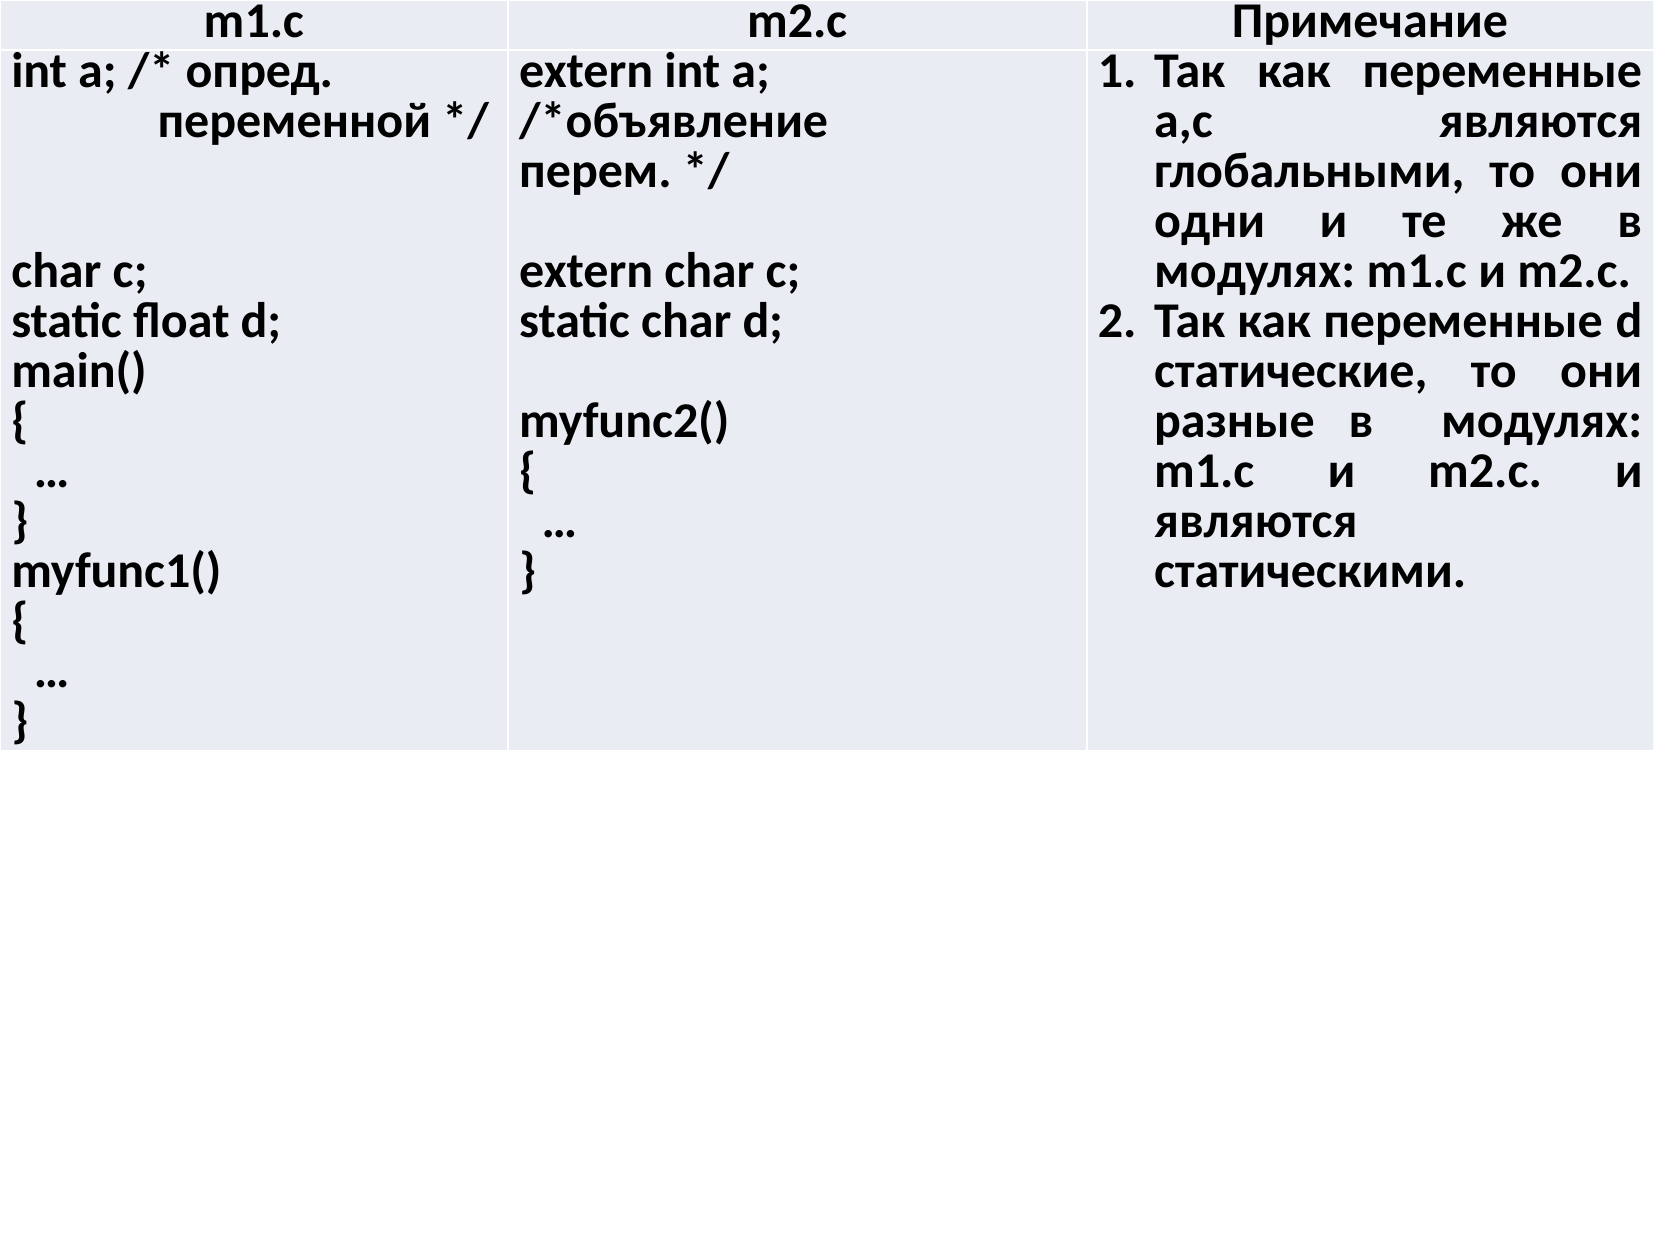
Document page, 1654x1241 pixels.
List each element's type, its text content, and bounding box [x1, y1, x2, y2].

table_cell int a; /* опред. переменной */ char c; static float d; main() { … } myfunc1() { … } [1, 51, 507, 750]
table_header m1.c [1, 1, 507, 49]
table_header m2.c [509, 1, 1086, 49]
table_cell Так как переменные a,c являются глобальными, то они одни и те же в модулях: m1.c и m2.c. Так как переменные d статические, то они разные в модулях: m1.c и m2.c. и являются статическими. [1088, 51, 1653, 750]
table_cell extern int a; /*объявление перем. */ extern char c; static char d; myfunc2() { … } [509, 51, 1086, 750]
table_header Примечание [1088, 1, 1653, 49]
